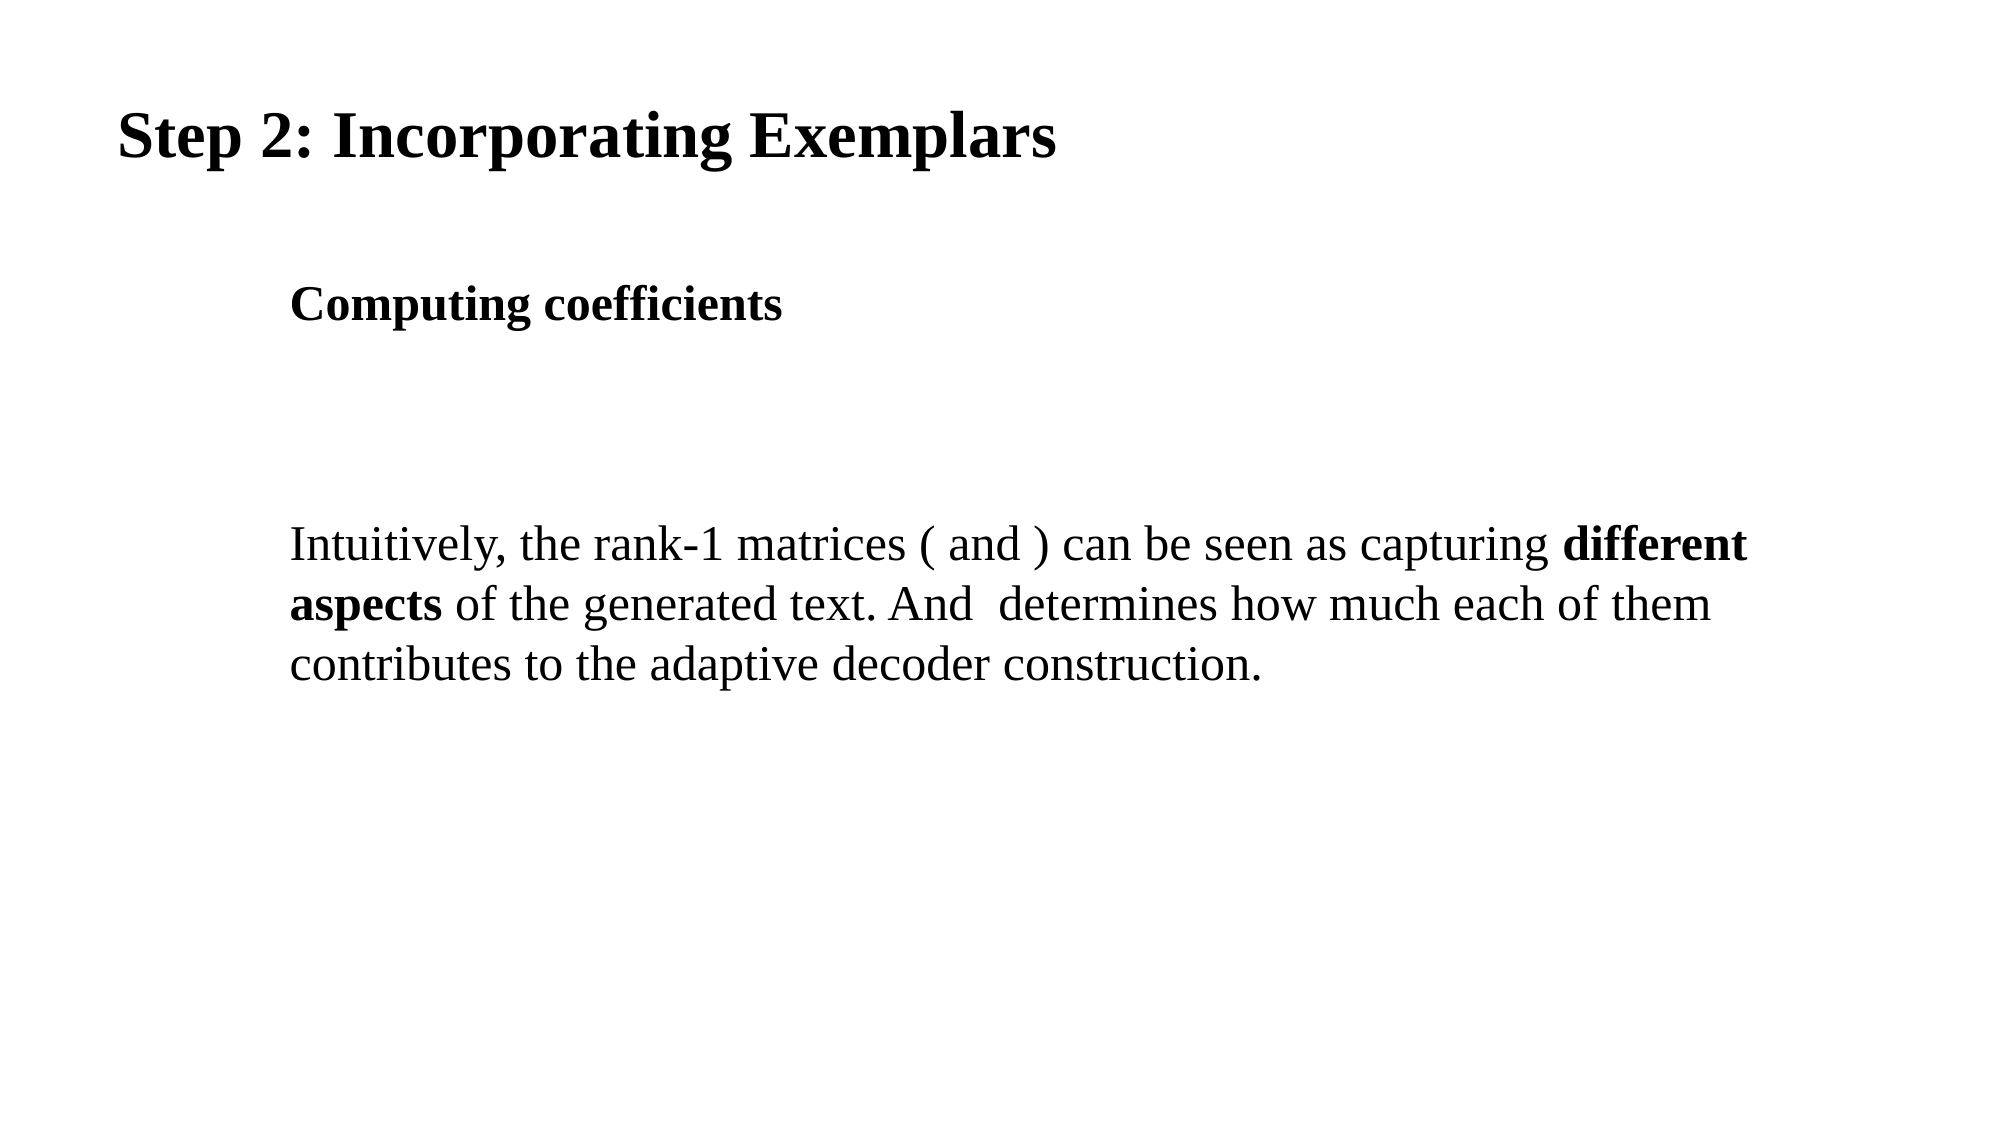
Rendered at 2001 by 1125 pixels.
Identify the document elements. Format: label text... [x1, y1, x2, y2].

text_box Step 2: Incorporating Exemplars [102, 83, 1477, 179]
